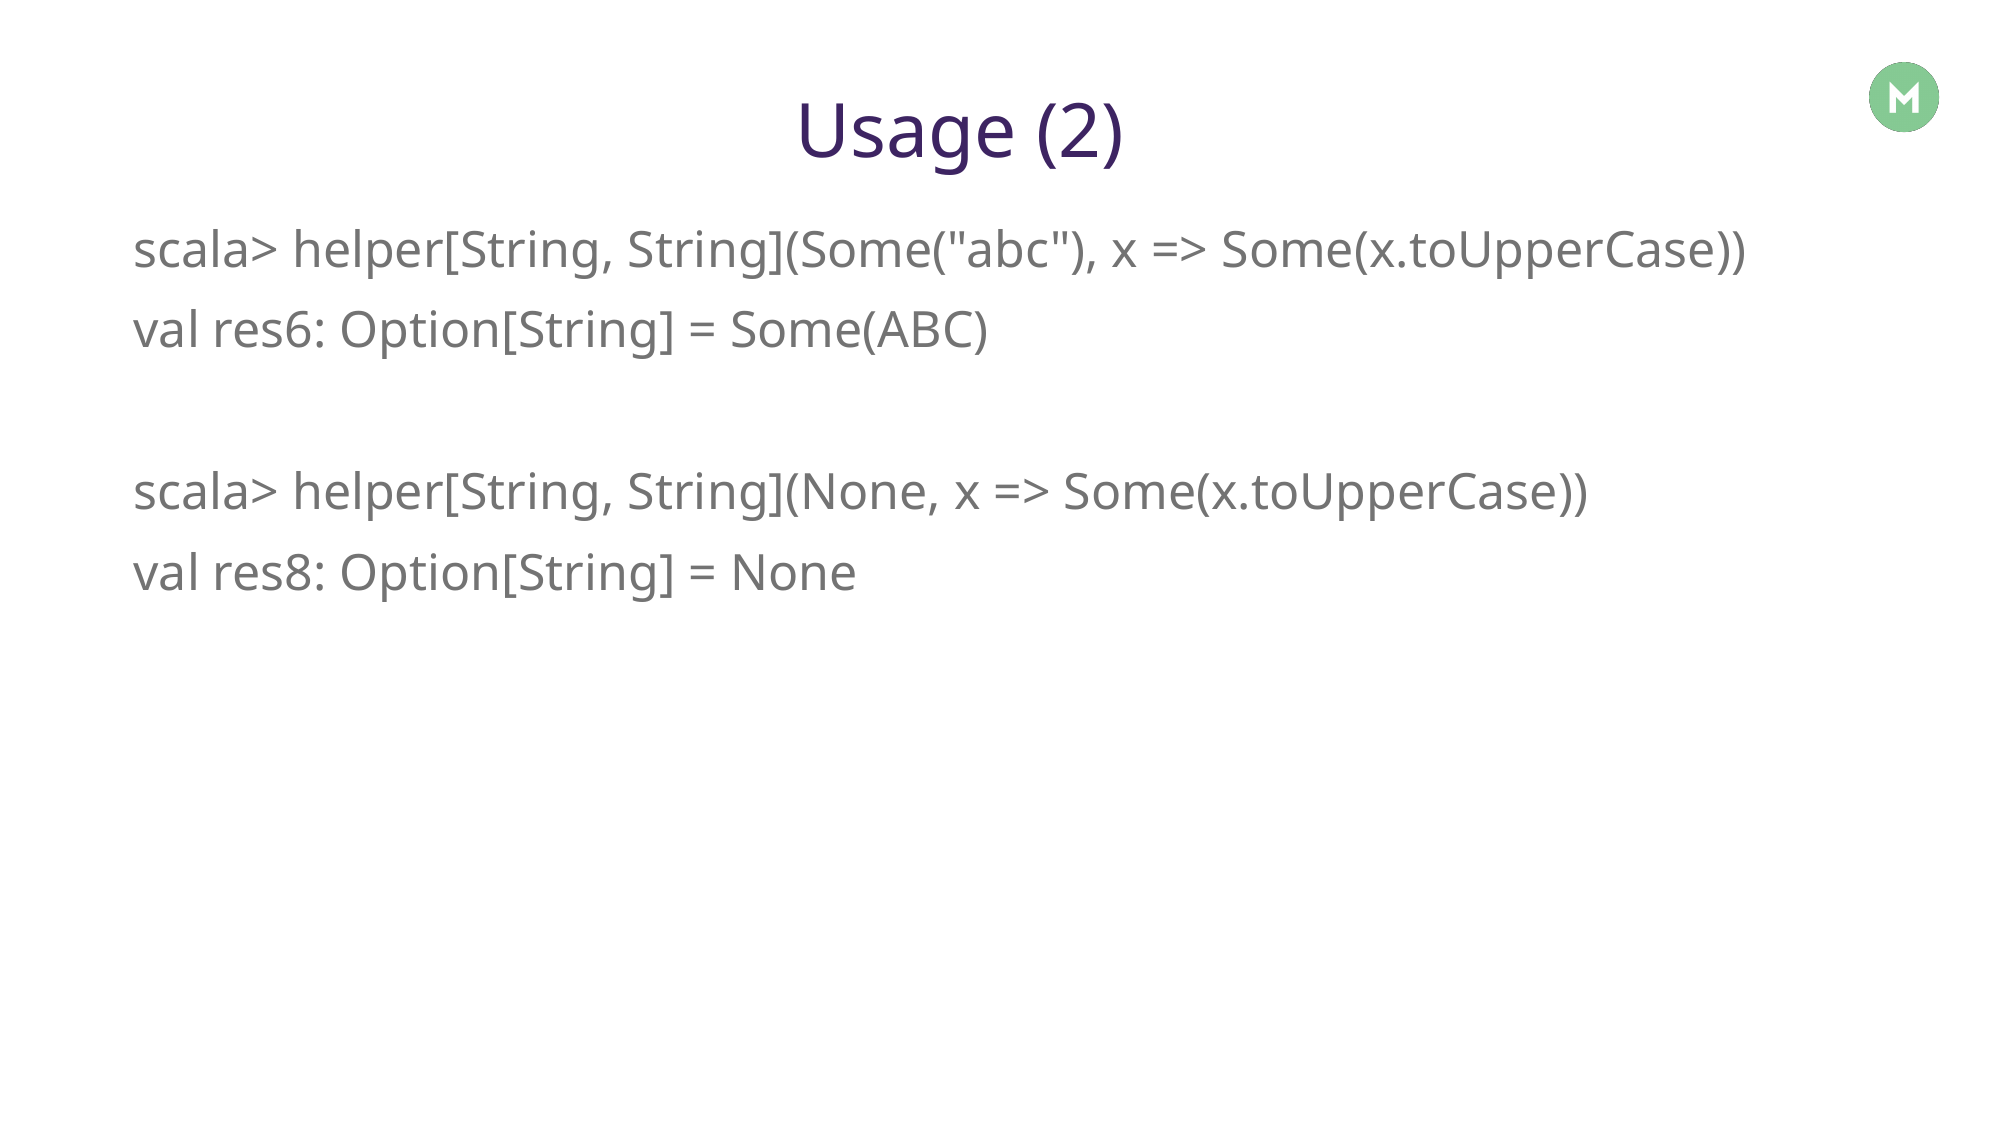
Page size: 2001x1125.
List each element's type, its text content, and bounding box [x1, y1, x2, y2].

picture [1864, 46, 1944, 150]
title Usage (2) [118, 74, 1802, 193]
list scala> helper[String, String](Some("abc"), x => Some(x.toUpperCase)) val res6: Option[String] = Some(ABC) scala> helper[String, String](None, x => Some(x.toUpperCase)) val res8: Option[String] = None [118, 209, 1802, 1092]
